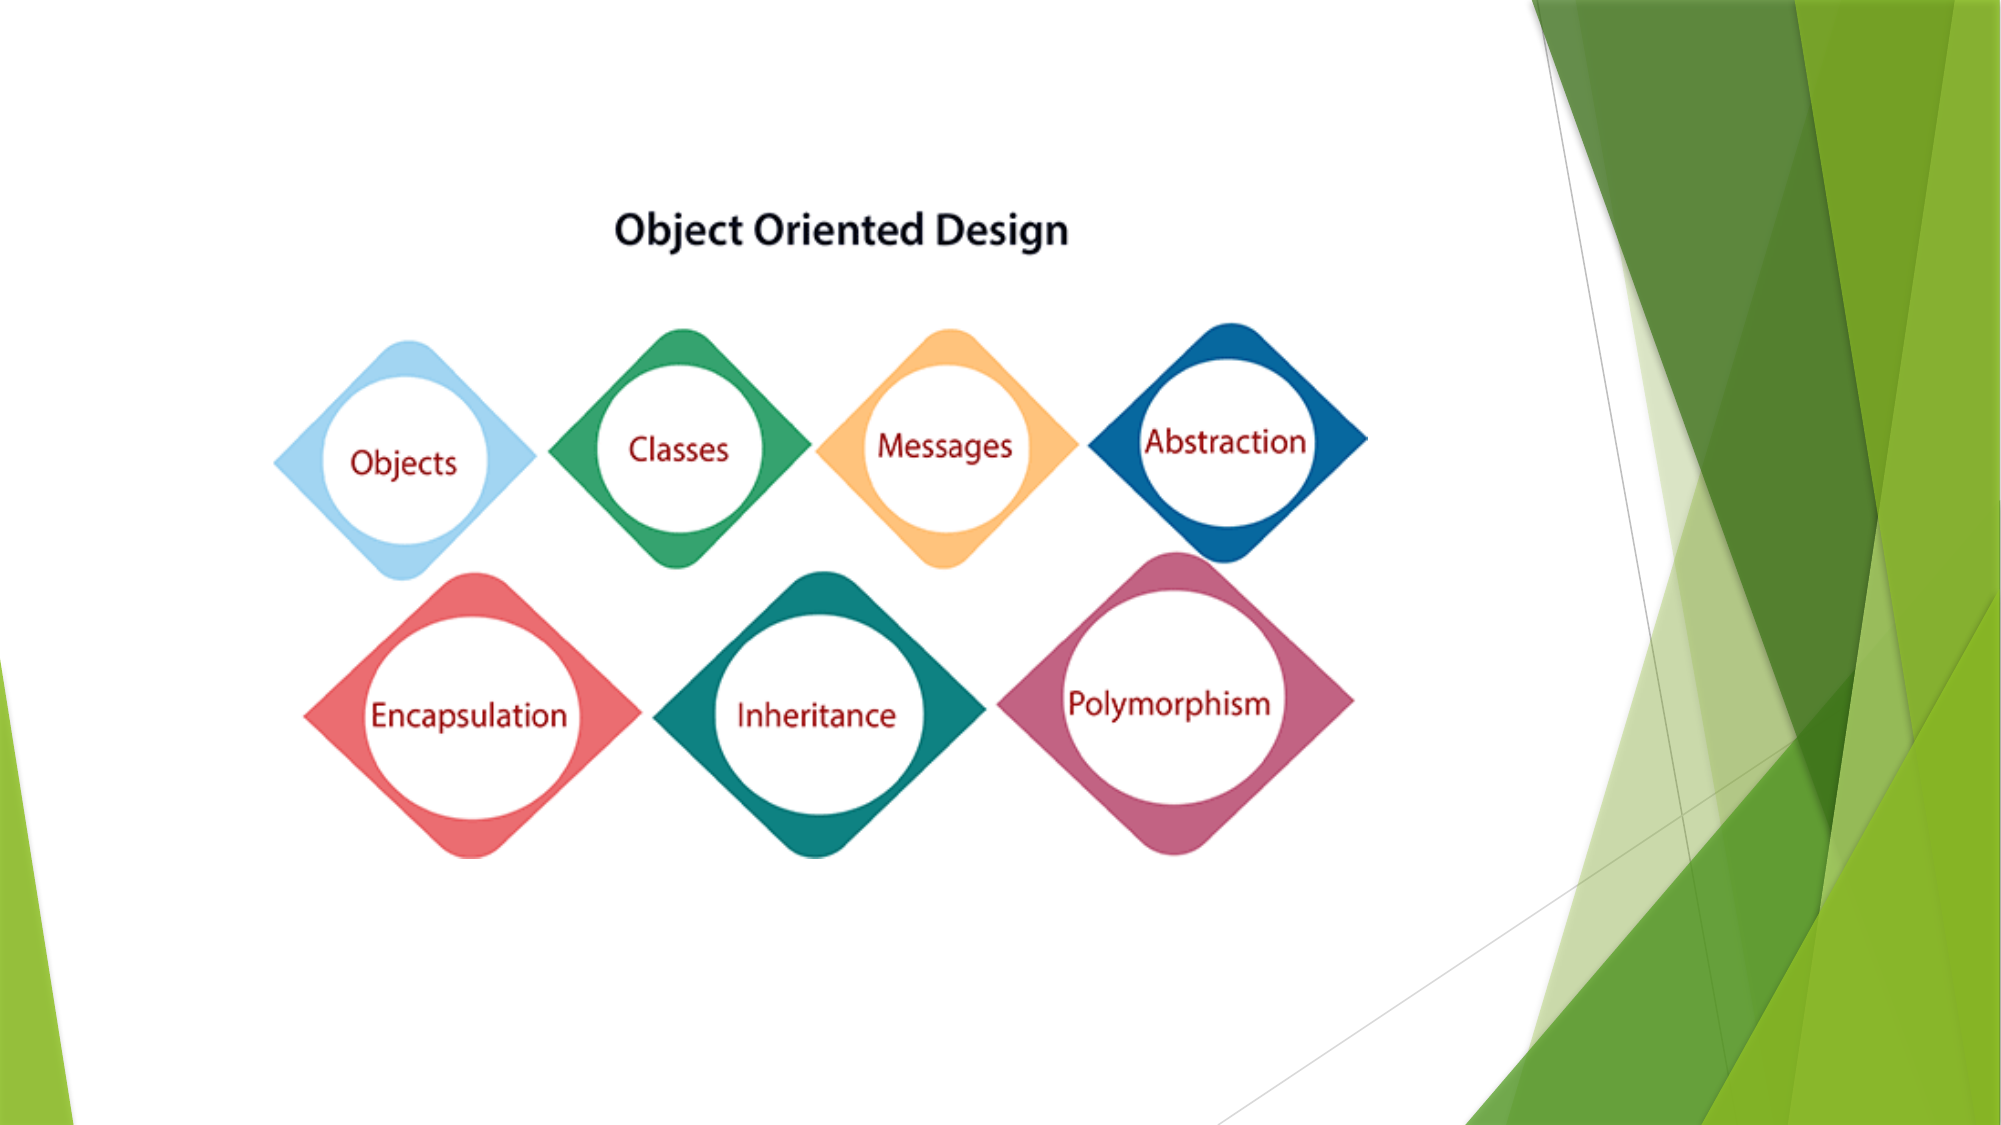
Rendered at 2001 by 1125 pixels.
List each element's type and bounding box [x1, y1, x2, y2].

picture [272, 206, 1368, 859]
